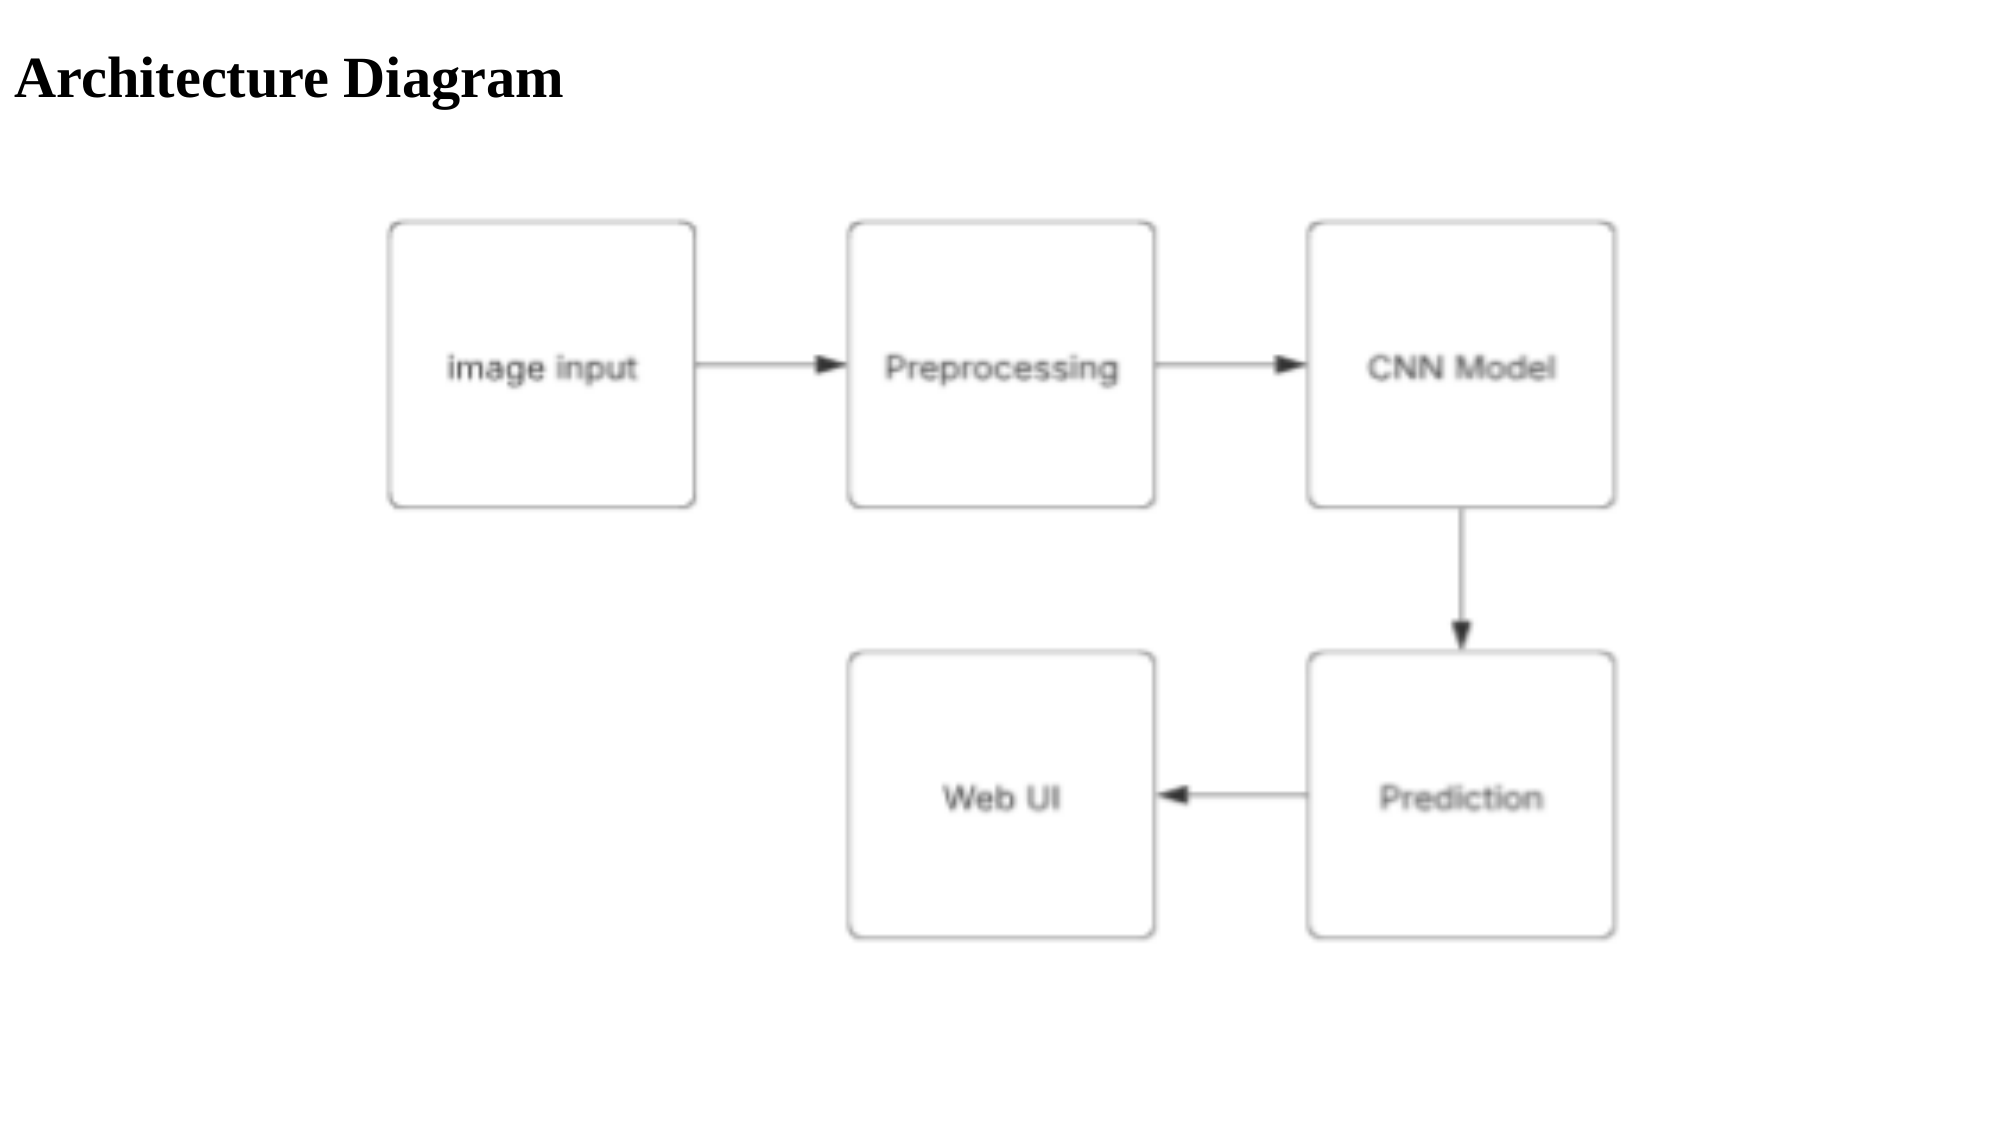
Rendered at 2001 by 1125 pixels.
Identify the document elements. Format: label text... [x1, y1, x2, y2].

picture [359, 183, 1784, 1050]
text_box Architecture Diagram [0, 32, 1000, 117]
